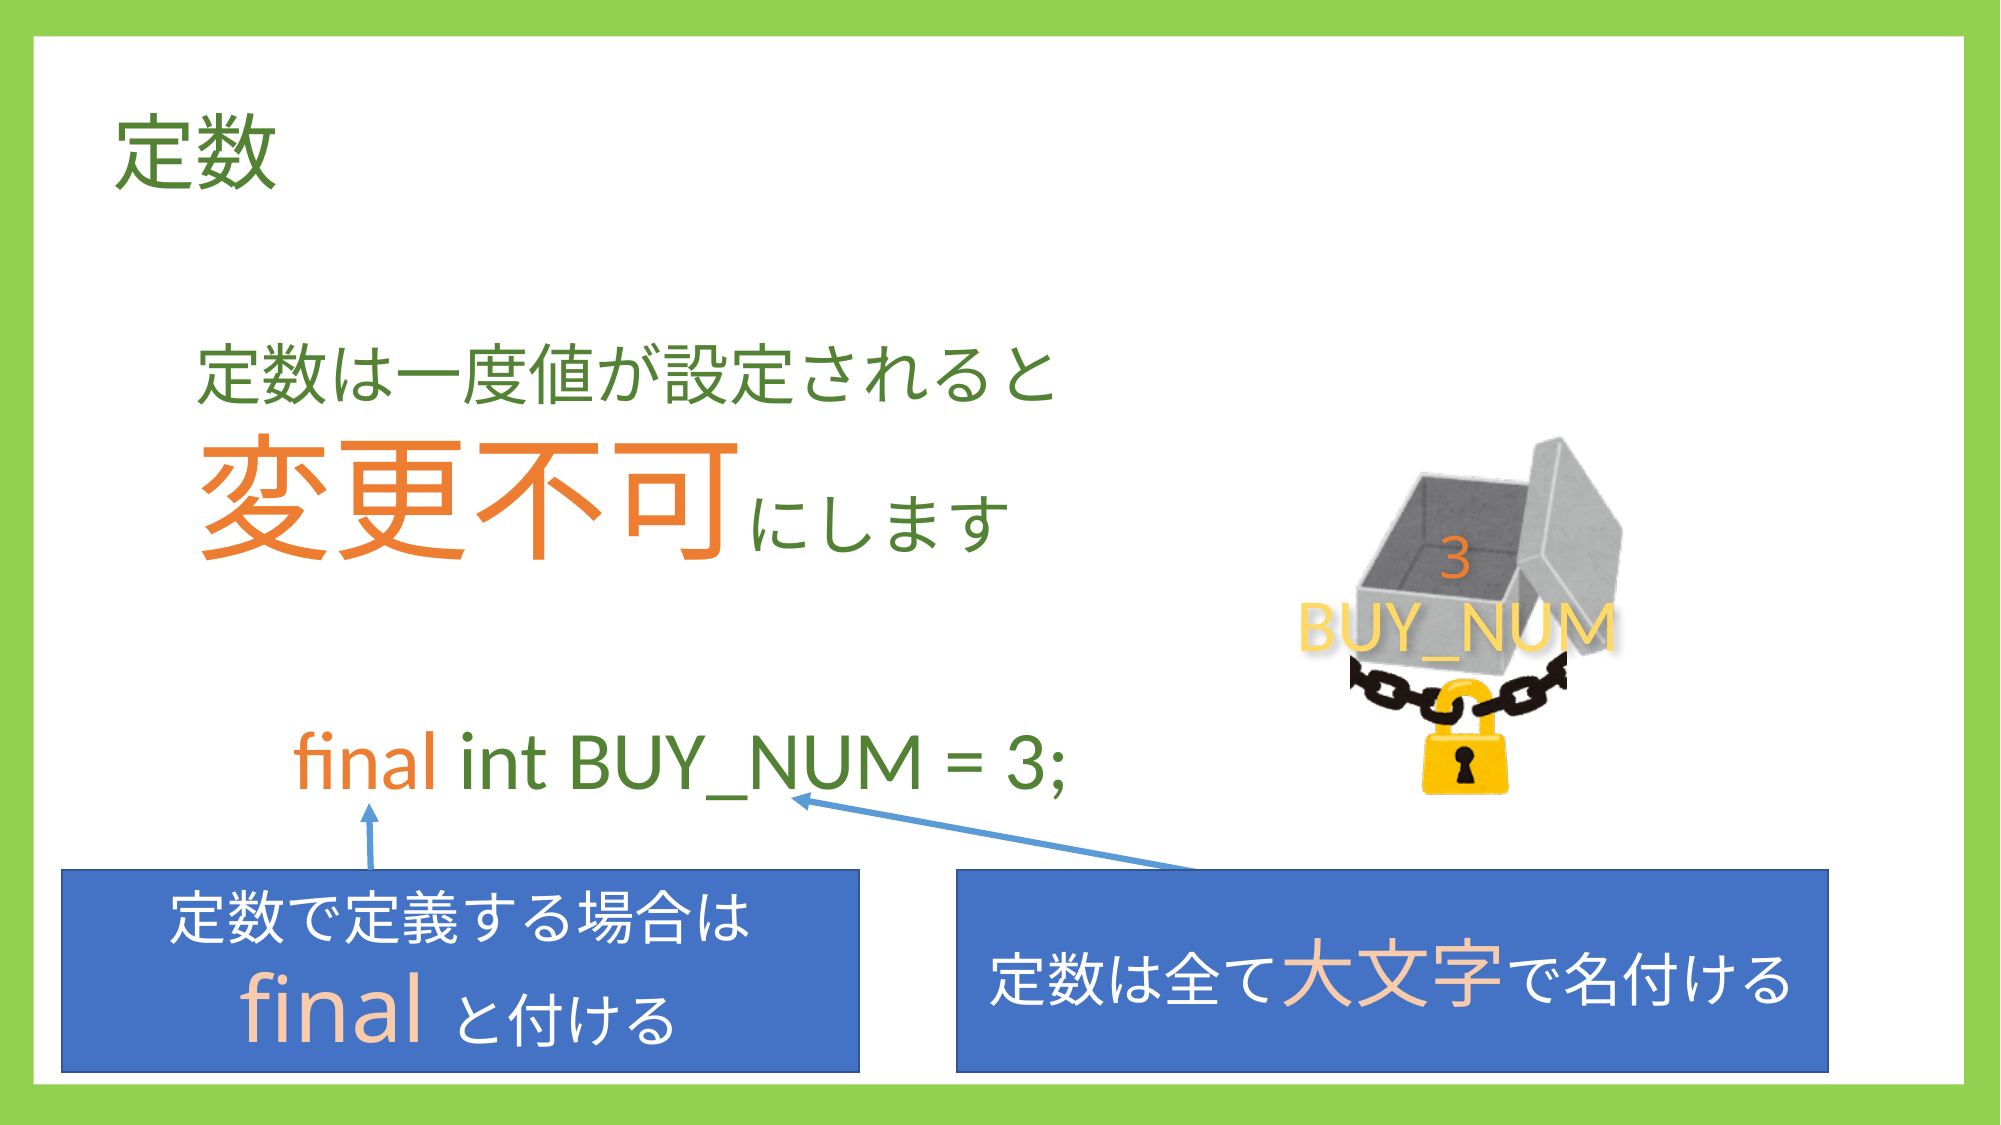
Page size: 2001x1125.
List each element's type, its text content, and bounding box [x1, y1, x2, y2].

text_box 定数 [97, 93, 295, 208]
text_box final int BUY_NUM = 3; [278, 698, 1085, 814]
text_box BUY_NUM [1282, 569, 1347, 674]
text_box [790, 798, 1275, 887]
text_box 定数は全て大文字で名付ける [956, 869, 1829, 1073]
text_box 定数は一度値が設定されると 変更不可にします [180, 325, 1078, 585]
picture [1347, 427, 1637, 814]
text_box 定数で定義する場合は finalと付ける [61, 869, 860, 1073]
